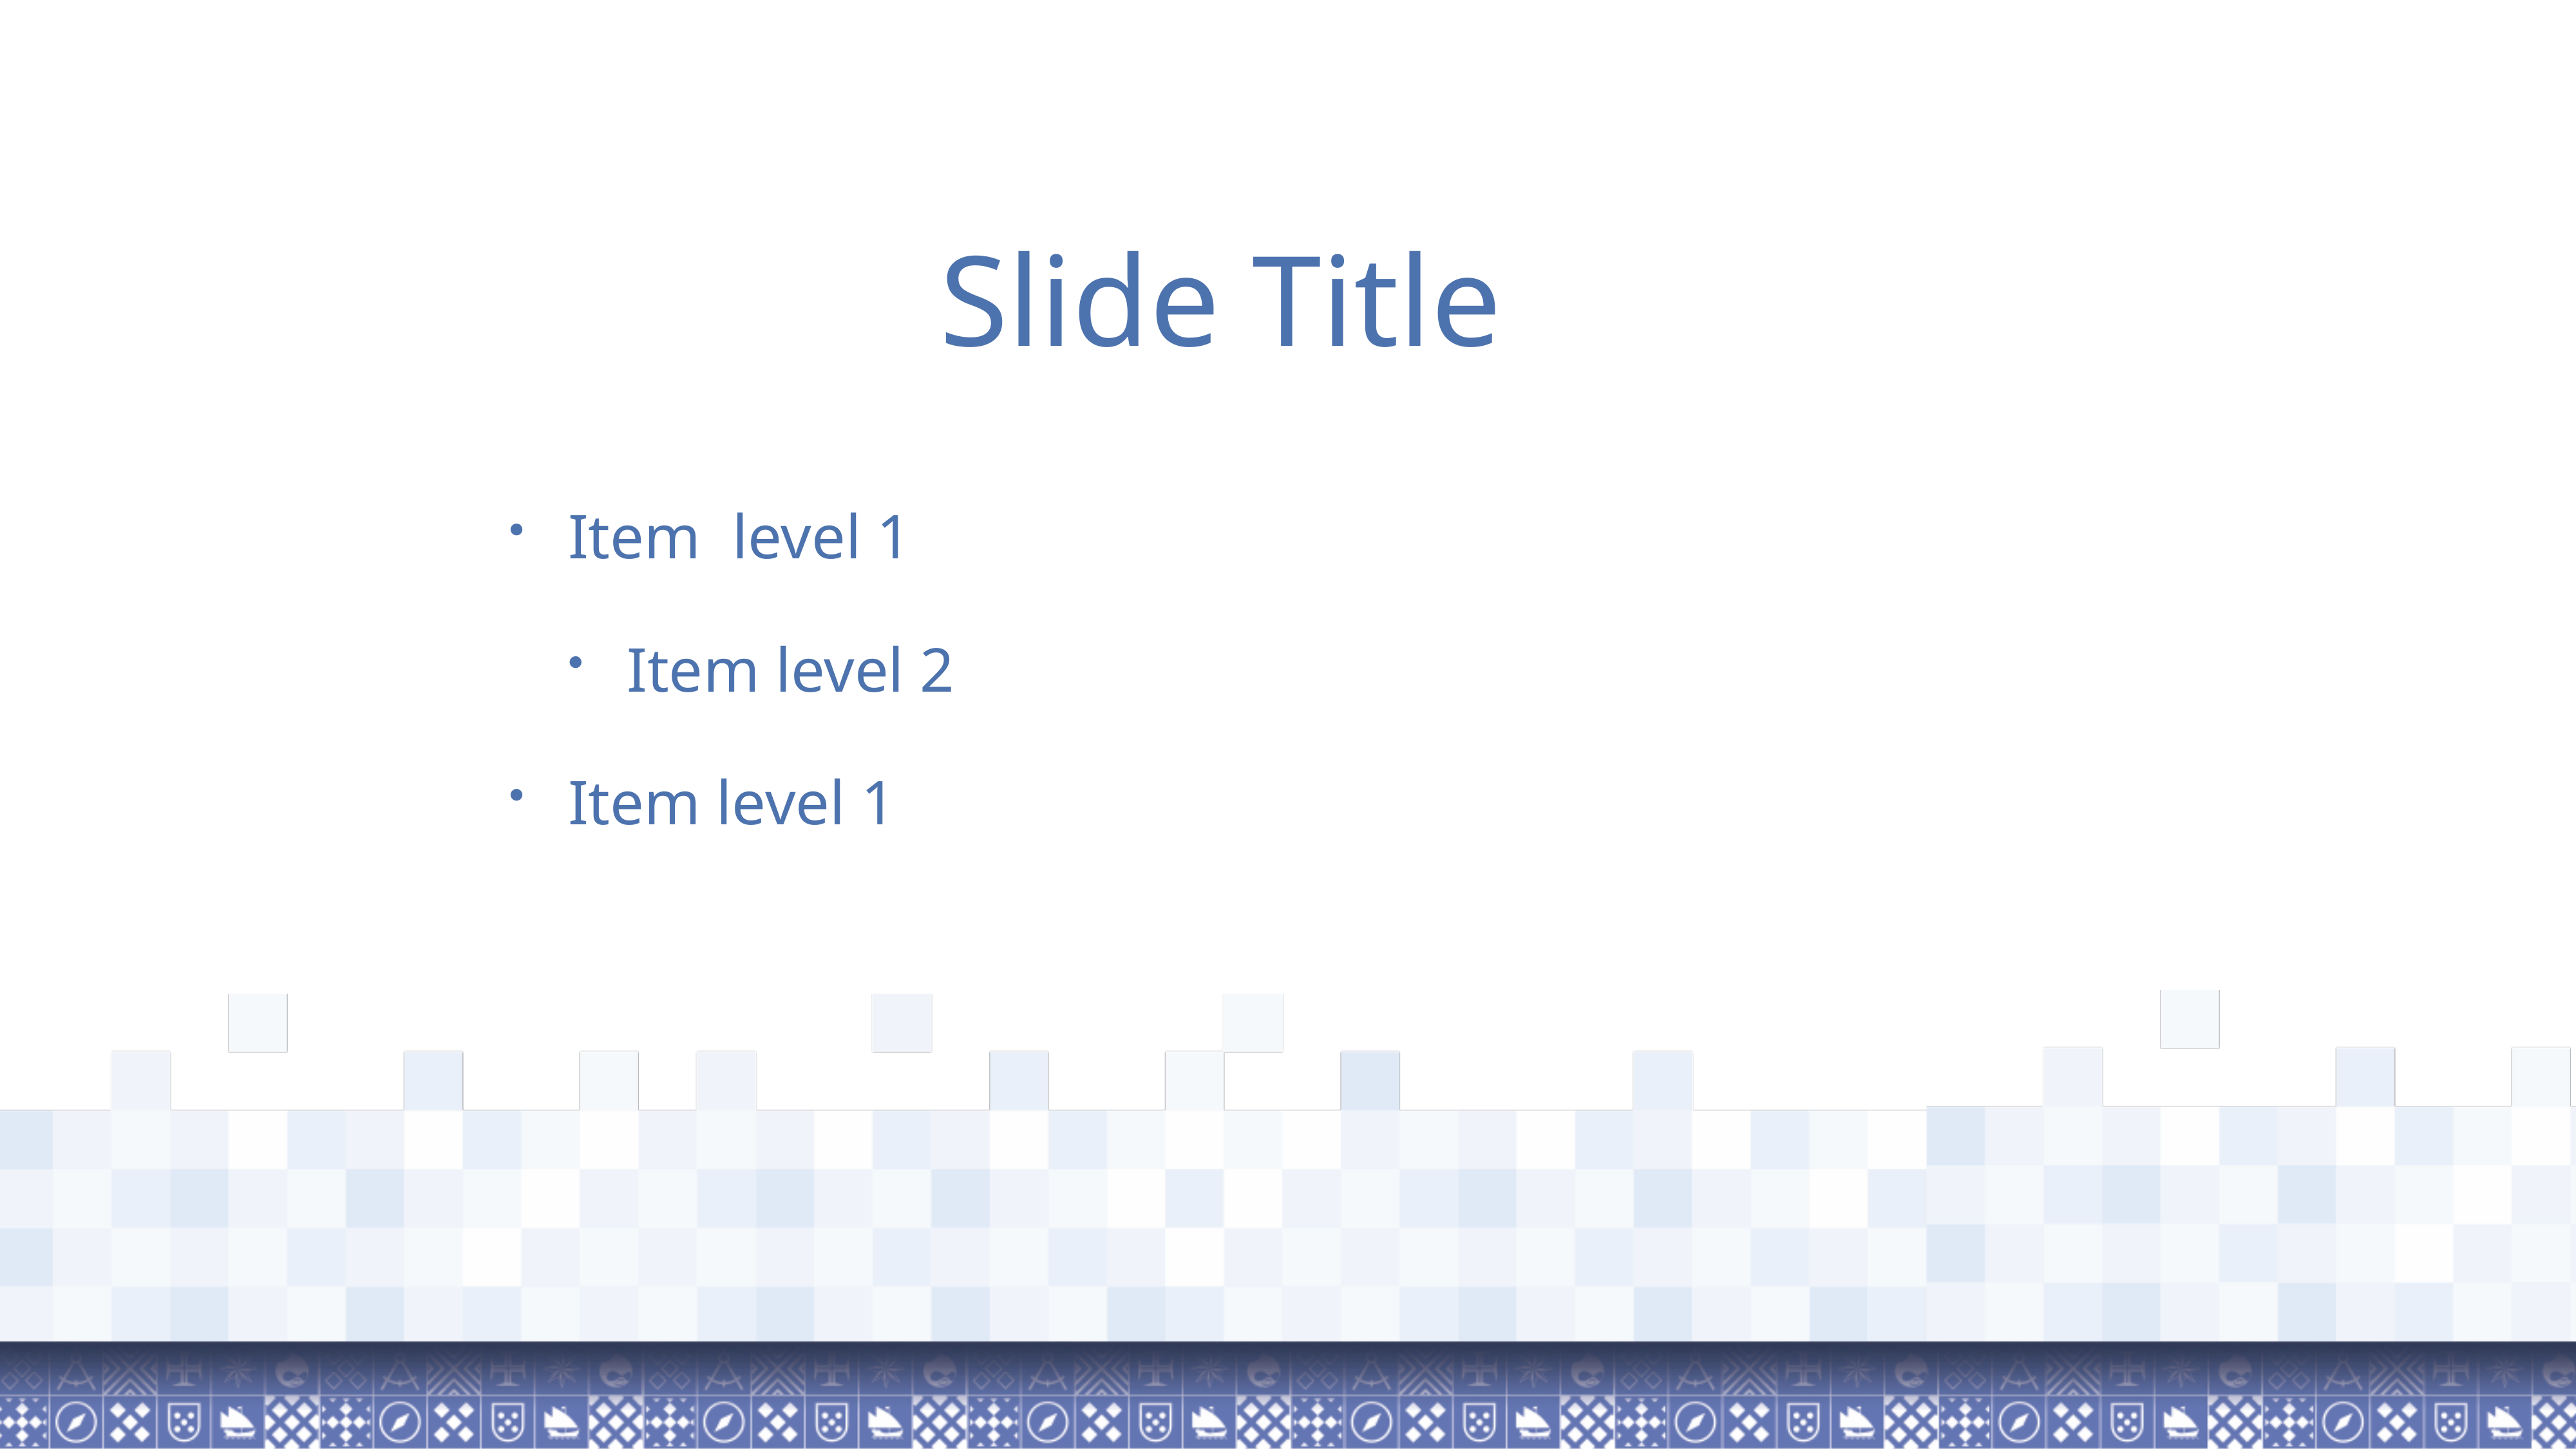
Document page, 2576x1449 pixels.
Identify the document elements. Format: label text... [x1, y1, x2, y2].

text_box Slide Title [354, 205, 2088, 393]
picture [0, 990, 2576, 1449]
list Item level 1 Item level 2 Item level 1 [503, 433, 2016, 902]
